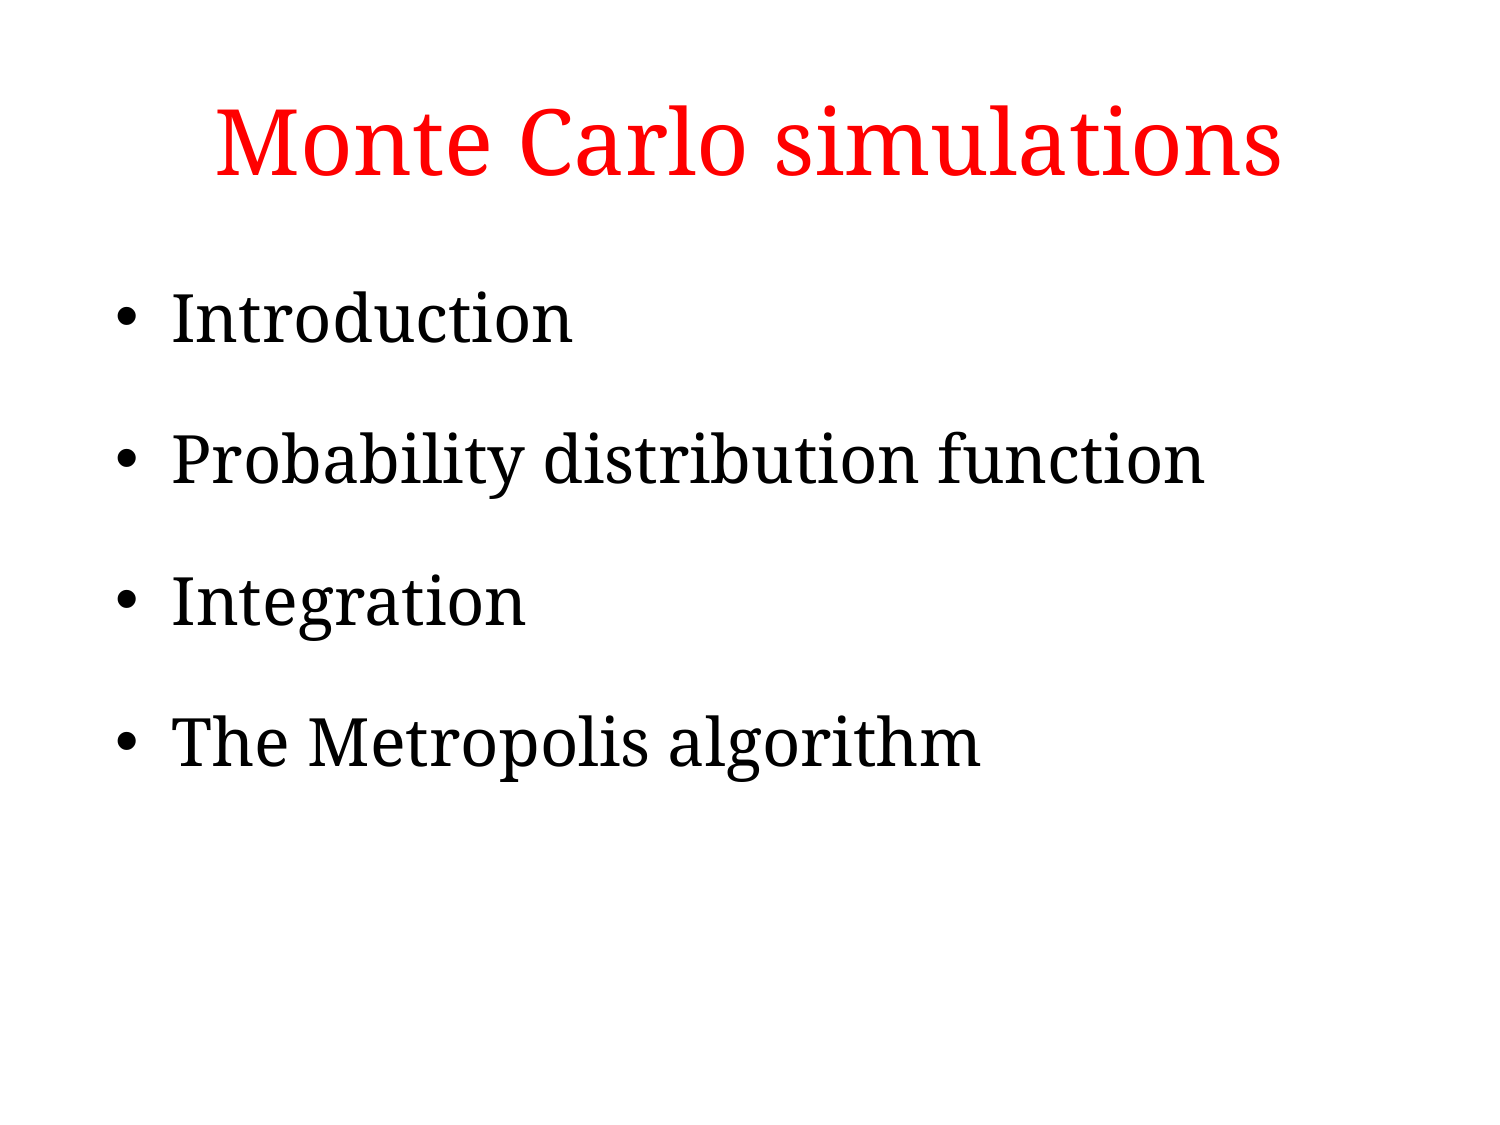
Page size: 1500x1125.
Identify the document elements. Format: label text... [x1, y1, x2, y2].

list Introduction Probability distribution function Integration The Metropolis algorithm [100, 220, 1447, 1071]
title Monte Carlo simulations [75, 45, 1425, 233]
